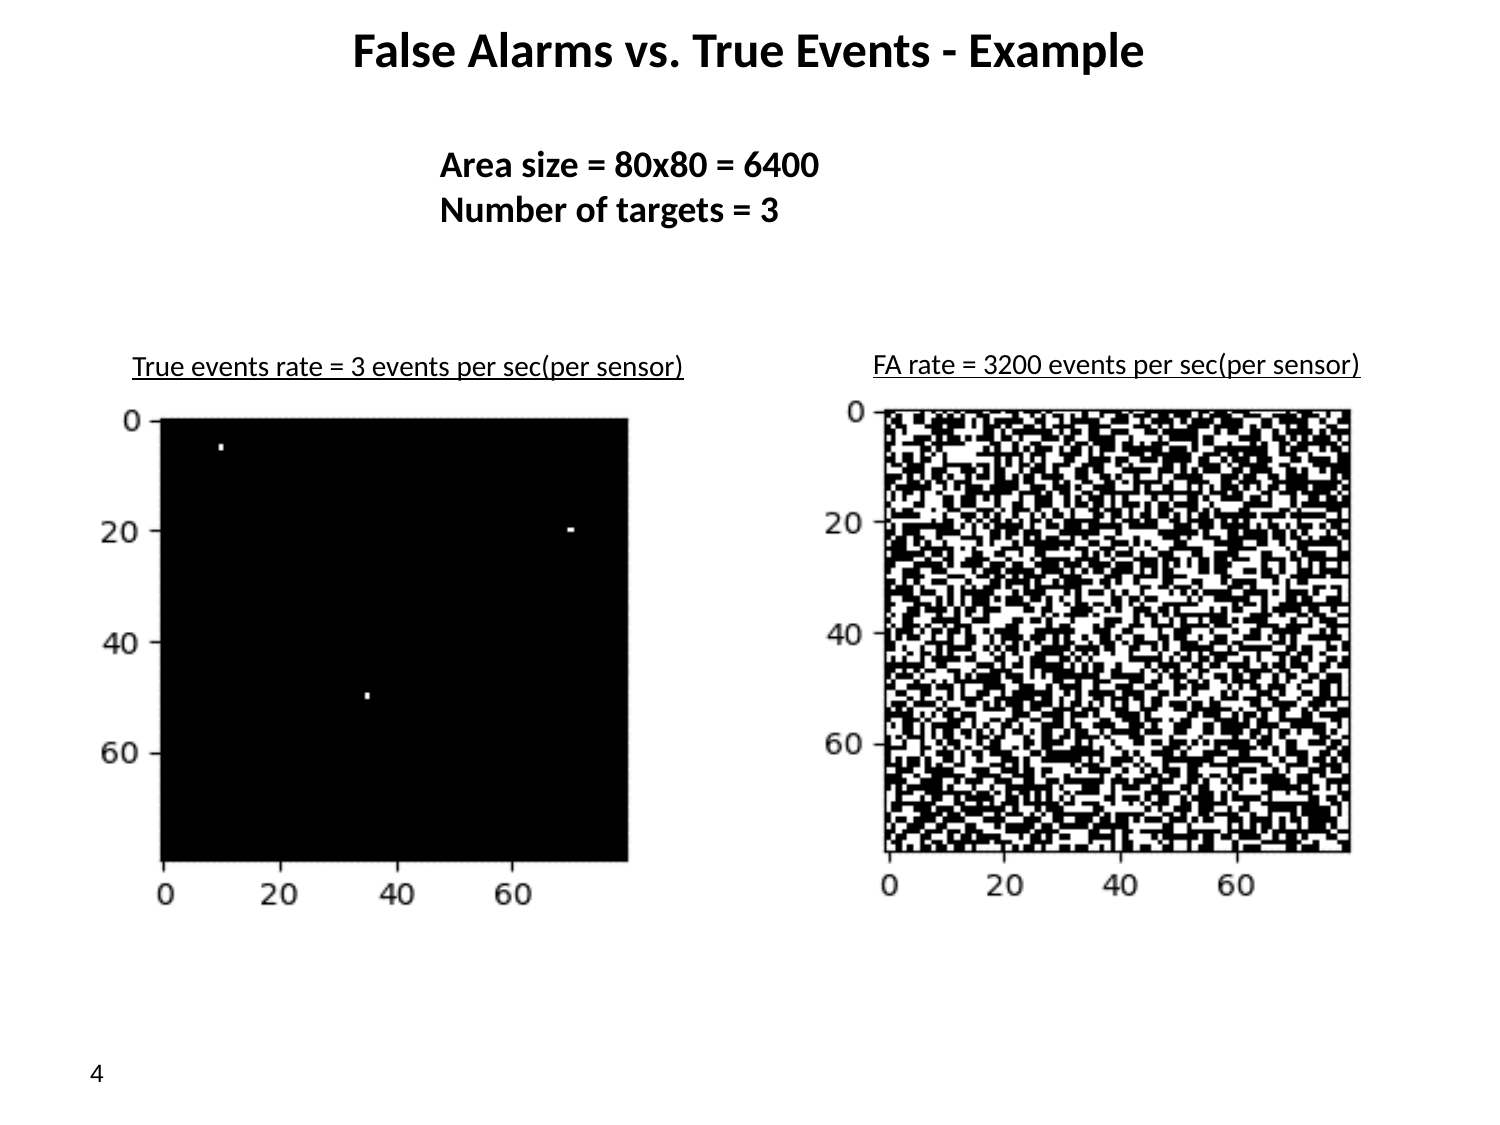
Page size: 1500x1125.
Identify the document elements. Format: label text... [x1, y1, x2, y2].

picture [17, 406, 703, 946]
text_box False Alarms vs. True Events - Example [0, 10, 1500, 86]
text_box FA rate = 3200 events per sec(per sensor) [858, 338, 1376, 388]
slide_number 4 [75, 1042, 425, 1103]
text_box True events rate = 3 events per sec(per sensor) [117, 339, 700, 390]
text_box Area size = 80x80 = 6400 Number of targets = 3 [424, 132, 835, 238]
picture [775, 397, 1459, 937]
